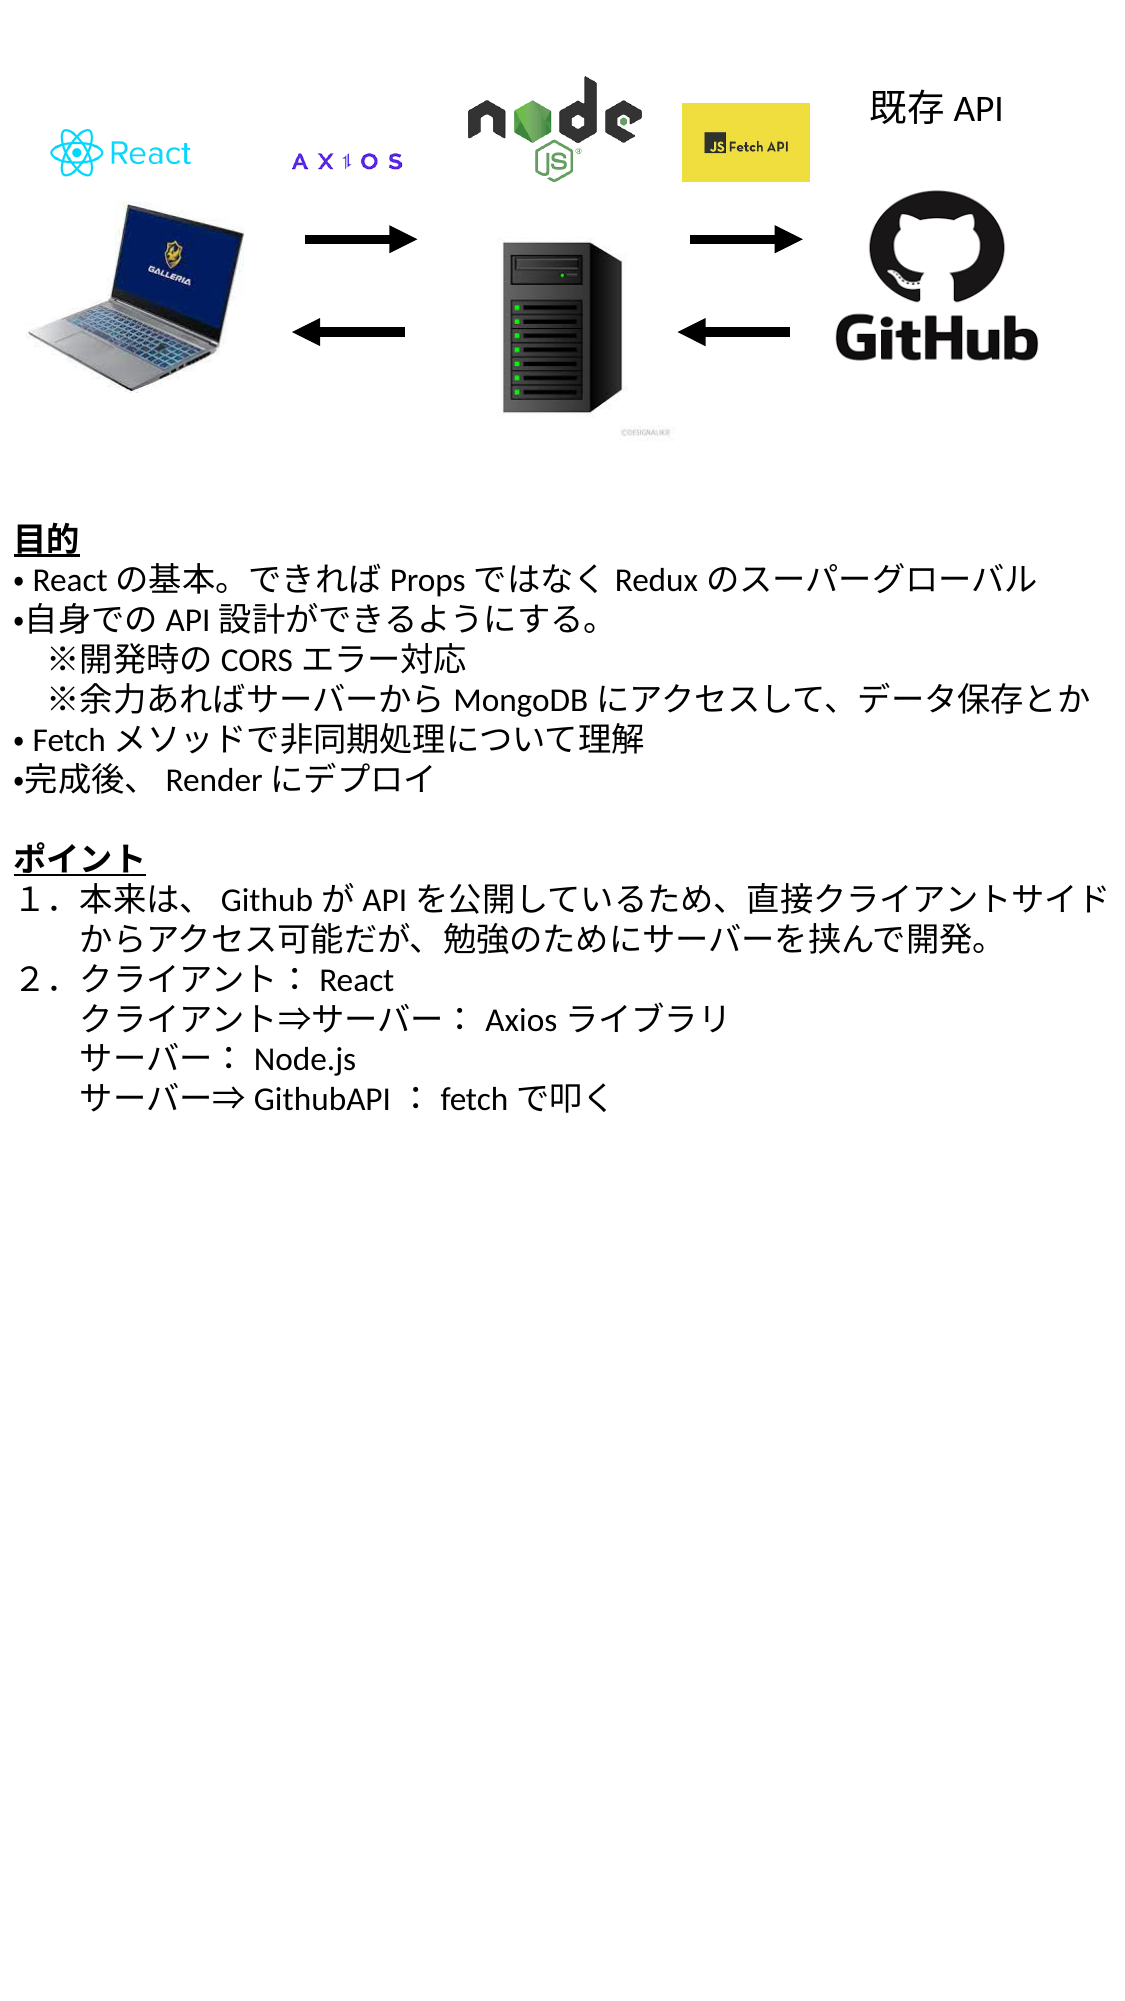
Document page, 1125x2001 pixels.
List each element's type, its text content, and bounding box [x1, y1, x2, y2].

picture [43, 109, 200, 196]
picture [682, 103, 1073, 373]
text_box 目的 ・Reactの基本。できればPropsではなくReduxのスーパーグローバル ・自身でのAPI設計ができるようにする。 ※開発時のCORSエラー対応 ※余力あればサーバーからMongoDBにアクセスして、データ保存とか ・Fetchメソッドで非同期処理について理解 ・完成後、Renderにデプロイ ポイント １．本来は、GithubがAPIを公開しているため、直接クライアントサイド からアクセス可能だが、勉強のためにサーバーを挟んで開発。 ２．クライアント：React クライアント⇒サーバー：Axiosライブラリ サーバー：Node.js サーバー⇒GithubAPI：fetchで叩く [0, 511, 1125, 1205]
text_box 既存API [854, 76, 1019, 137]
picture [2, 103, 678, 443]
picture [468, 76, 642, 183]
